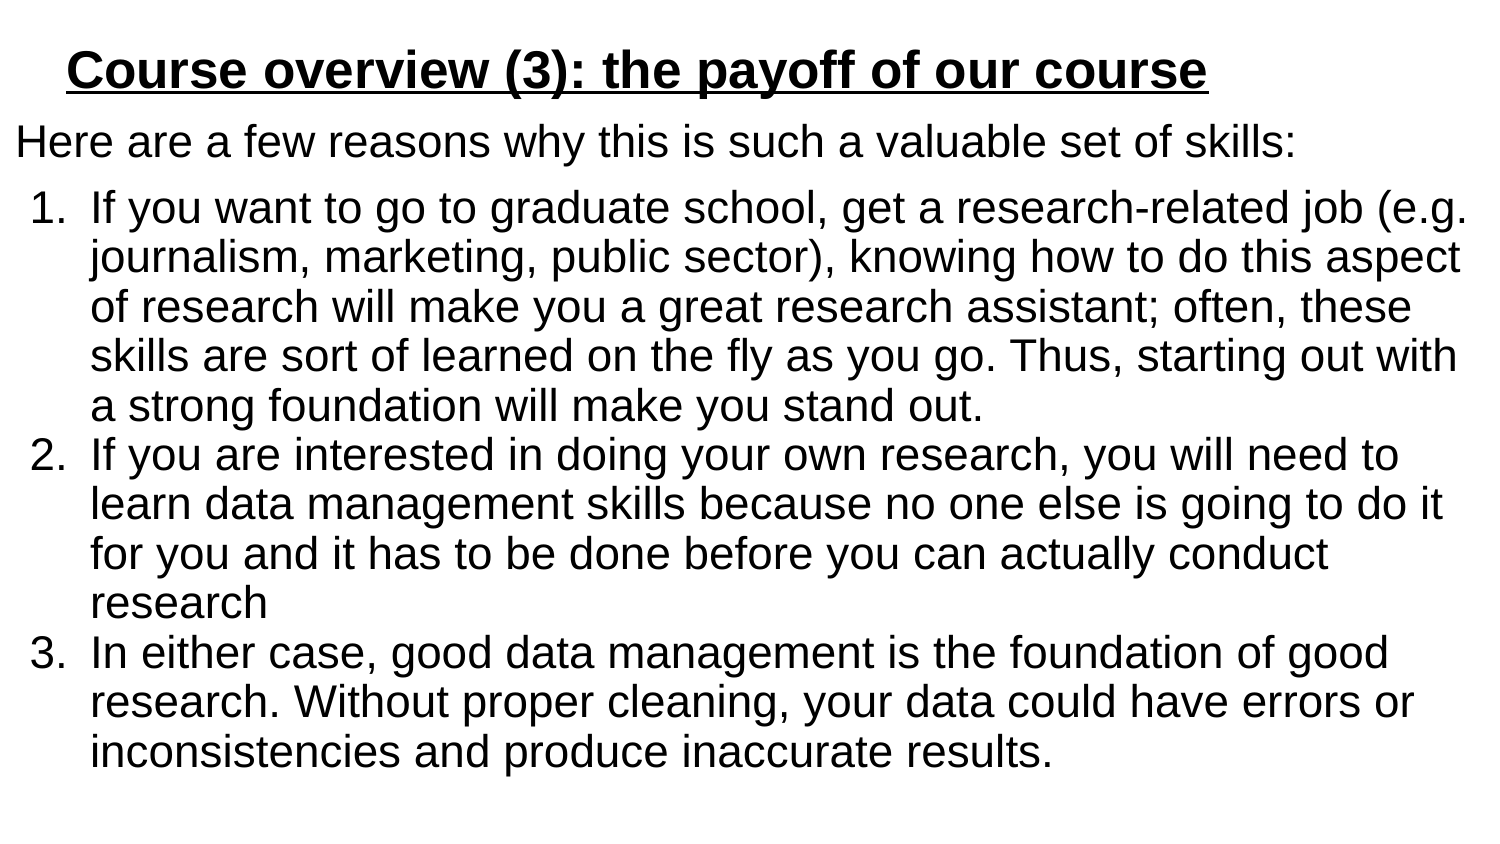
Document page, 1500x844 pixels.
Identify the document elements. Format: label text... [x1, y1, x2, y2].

title Course overview (3): the payoff of our course [51, 20, 1449, 102]
list Here are a few reasons why this is such a valuable set of skills: If you want to go to graduate school, get a research-related job (e.g. journalism, marketing, public sector), knowing how to do this aspect of research will make you a great research assistant; often, these skills are sort of learned on the fly as you go. Thus, starting out with a strong foundation will make you stand out. If you are interested in doing your own research, you will need to learn data management skills because no one else is going to do it for you and it has to be done before you can actually conduct research In either case, good data management is the foundation of good research. Without proper cleaning, your data could have errors or inconsistencies and produce inaccurate results. [0, 102, 1500, 759]
